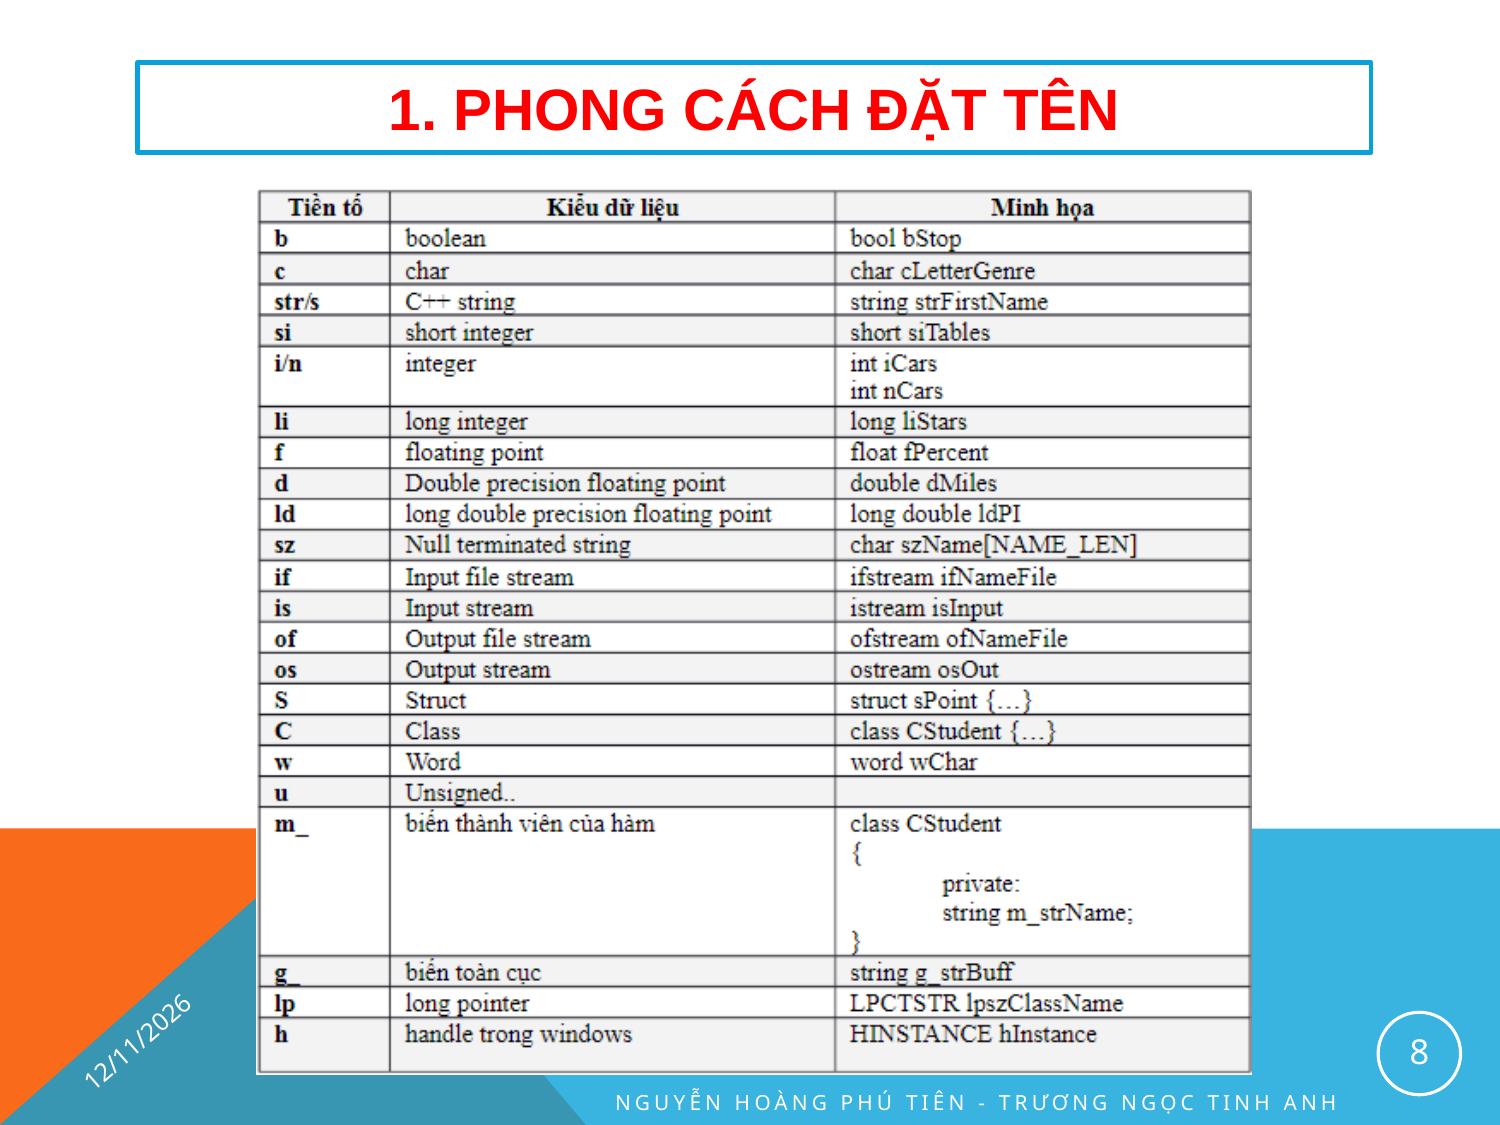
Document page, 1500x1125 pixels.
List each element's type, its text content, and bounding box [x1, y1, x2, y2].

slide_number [65, 923, 251, 1109]
footer Nguyễn Hoàng Phú Tiên - Trương Ngọc Tinh Anh [577, 1080, 1352, 1125]
title 1. Phong Cách Đặt tên [135, 60, 1373, 155]
picture [256, 187, 1253, 1076]
slide_number 8 [1376, 1010, 1463, 1097]
